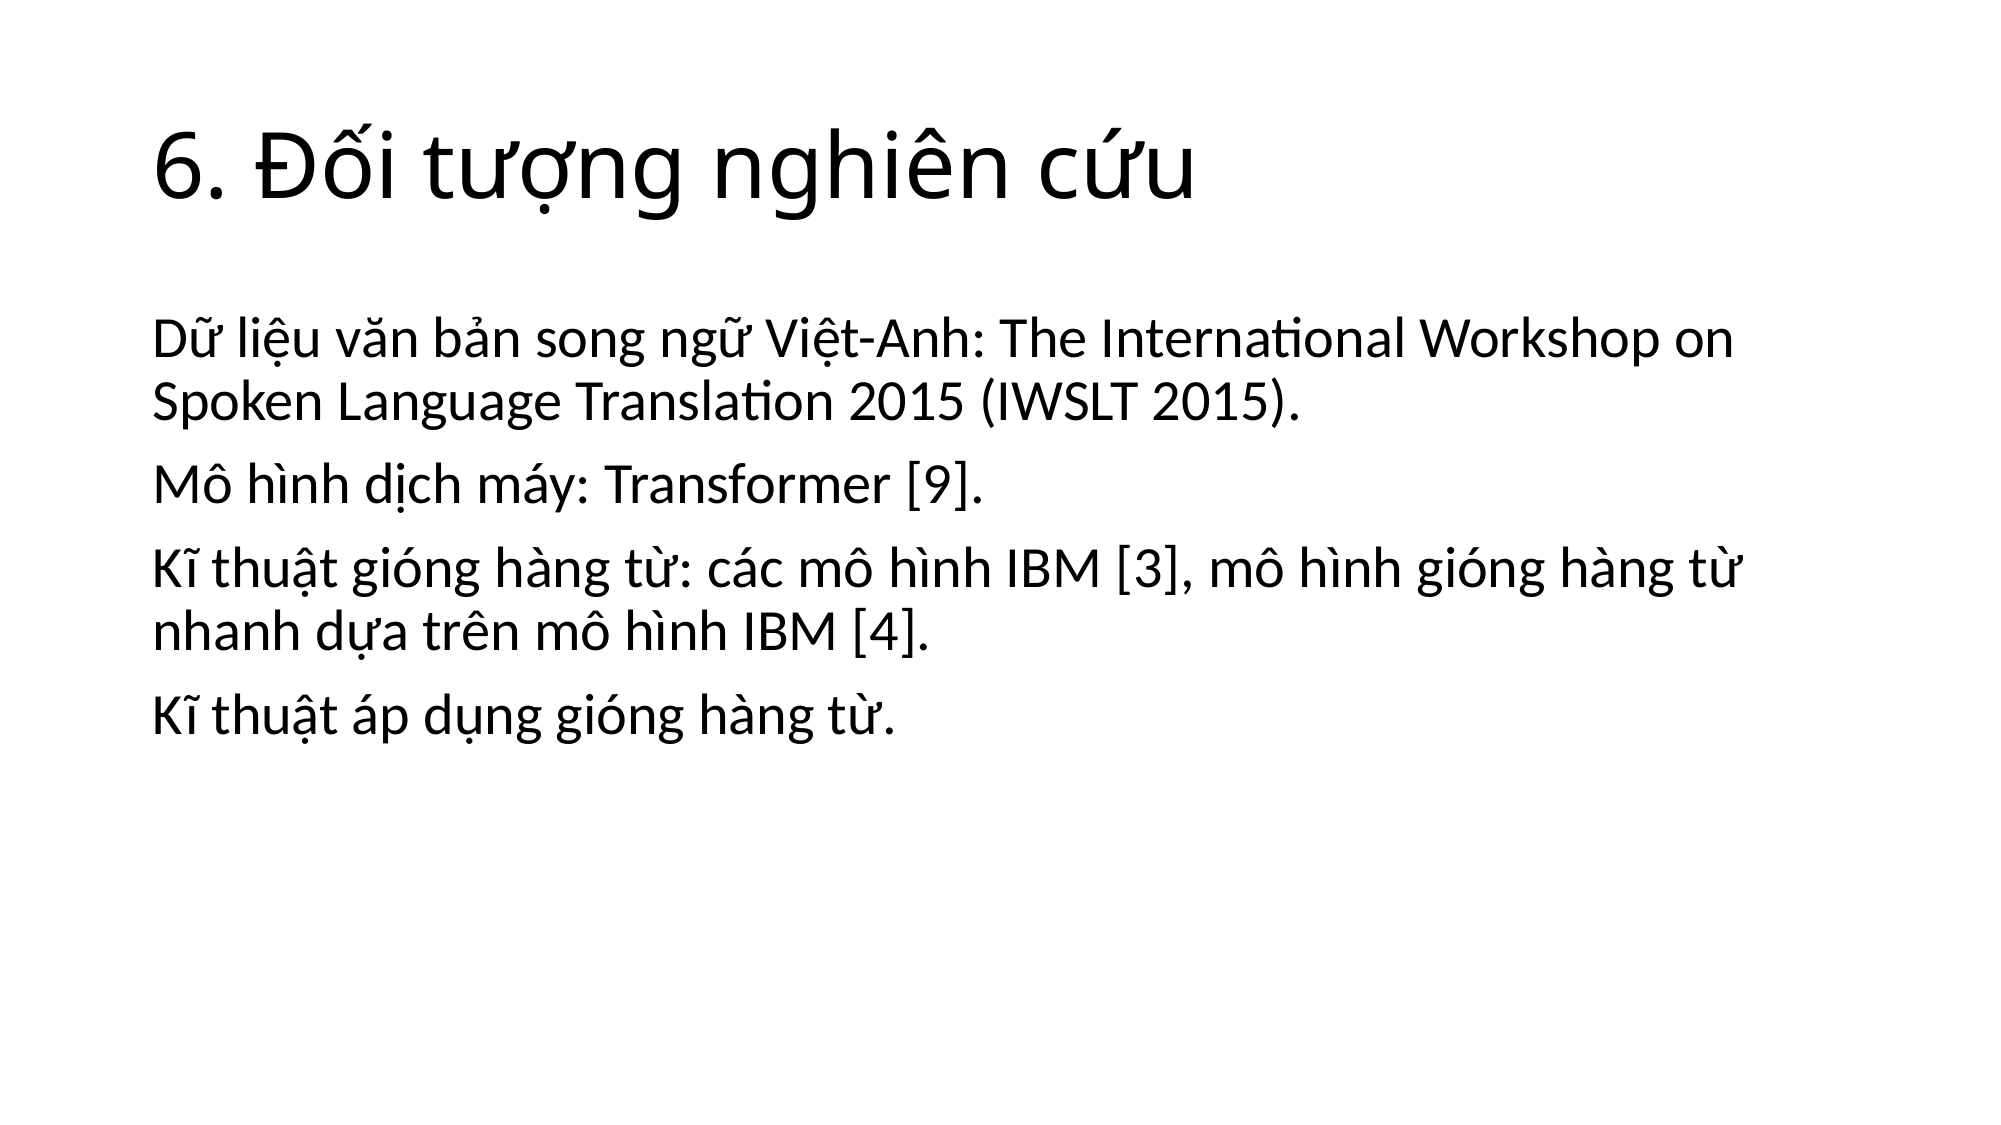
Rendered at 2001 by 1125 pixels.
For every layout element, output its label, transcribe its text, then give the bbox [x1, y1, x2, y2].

list Dữ liệu văn bản song ngữ Việt-Anh: The International Workshop on Spoken Language Translation 2015 (IWSLT 2015). Mô hình dịch máy: Transformer [9]. Kĩ thuật gióng hàng từ: các mô hình IBM [3], mô hình gióng hàng từ nhanh dựa trên mô hình IBM [4]. Kĩ thuật áp dụng gióng hàng từ. [137, 299, 1863, 1014]
title 6. Đối tượng nghiên cứu [137, 59, 1863, 278]
